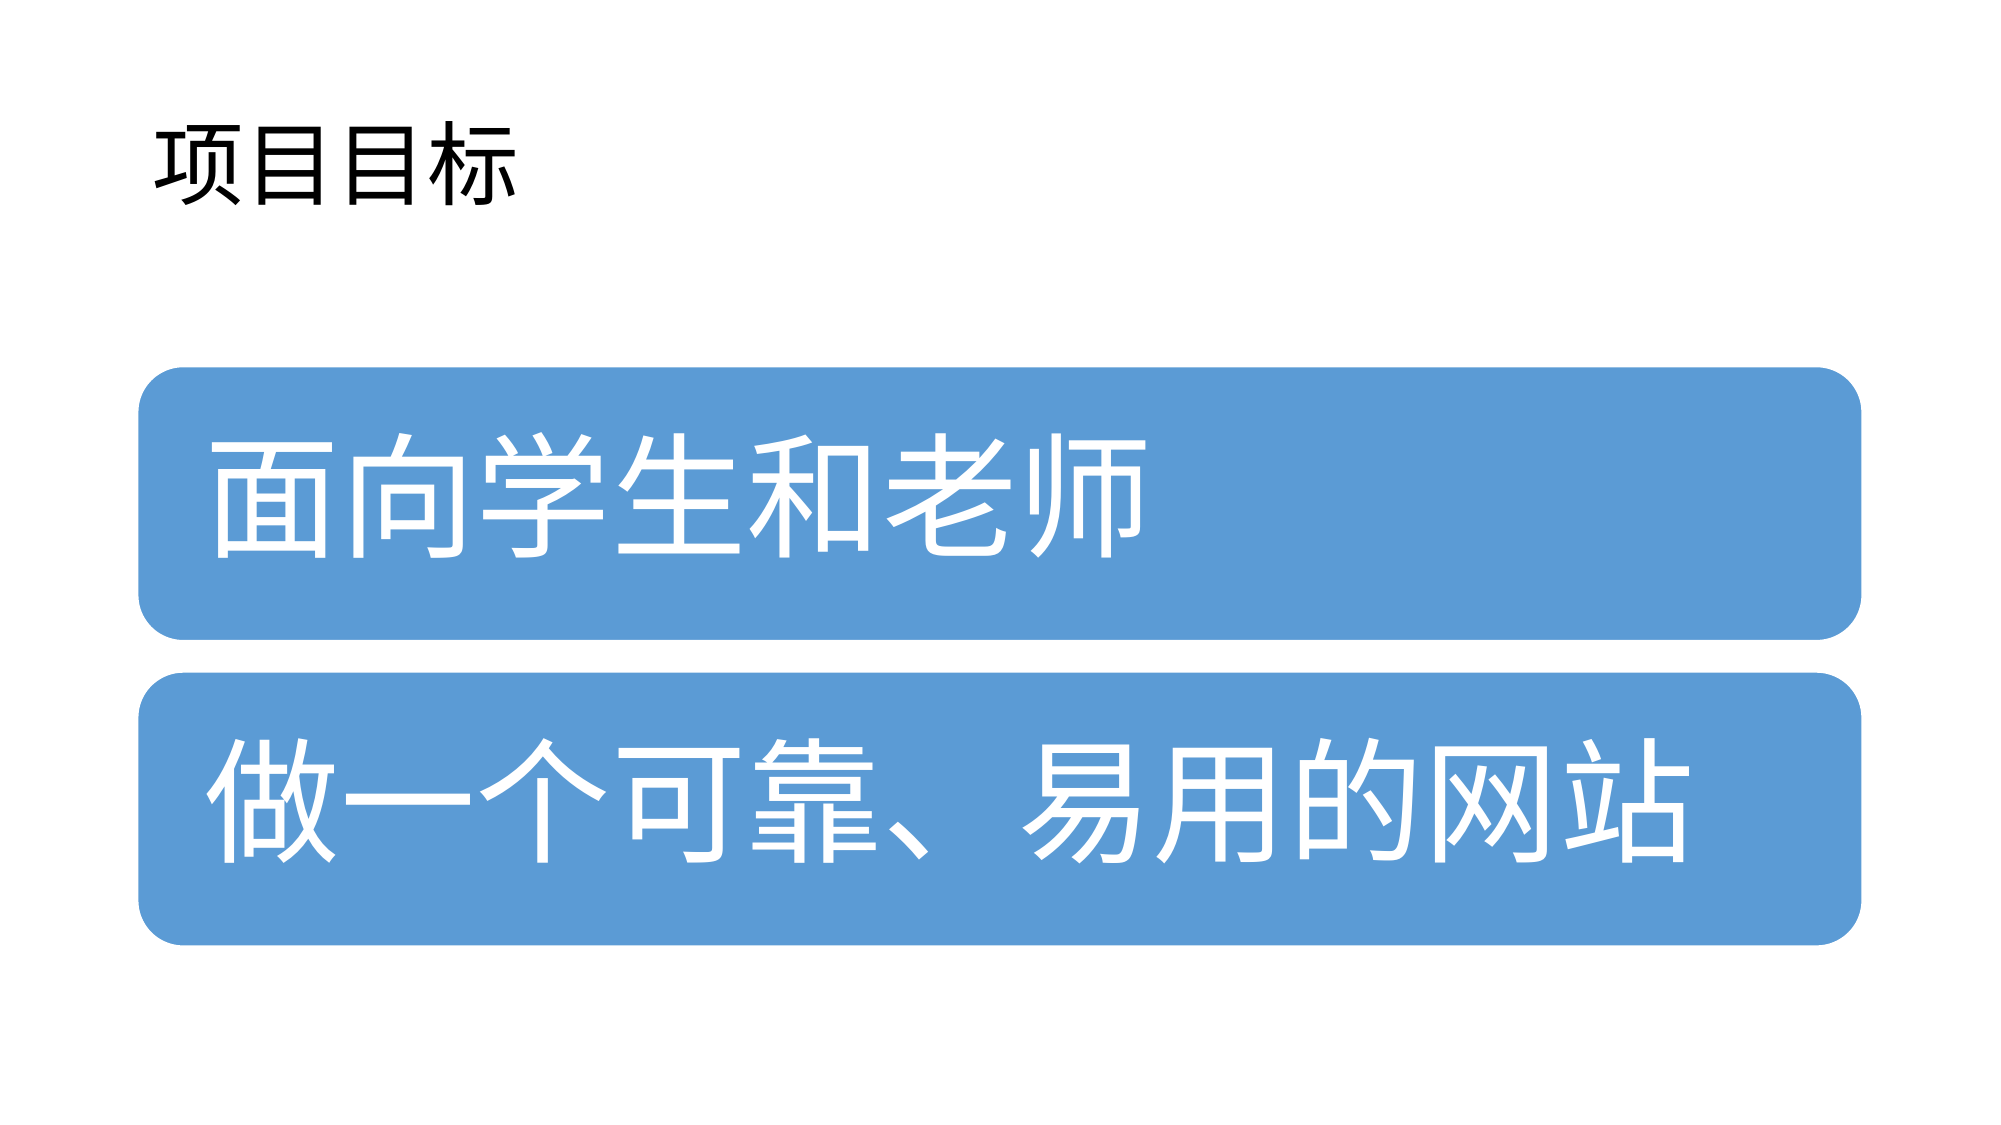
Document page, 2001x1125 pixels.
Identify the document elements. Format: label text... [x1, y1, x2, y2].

title 项目目标 [137, 59, 1863, 278]
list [137, 299, 1863, 1014]
